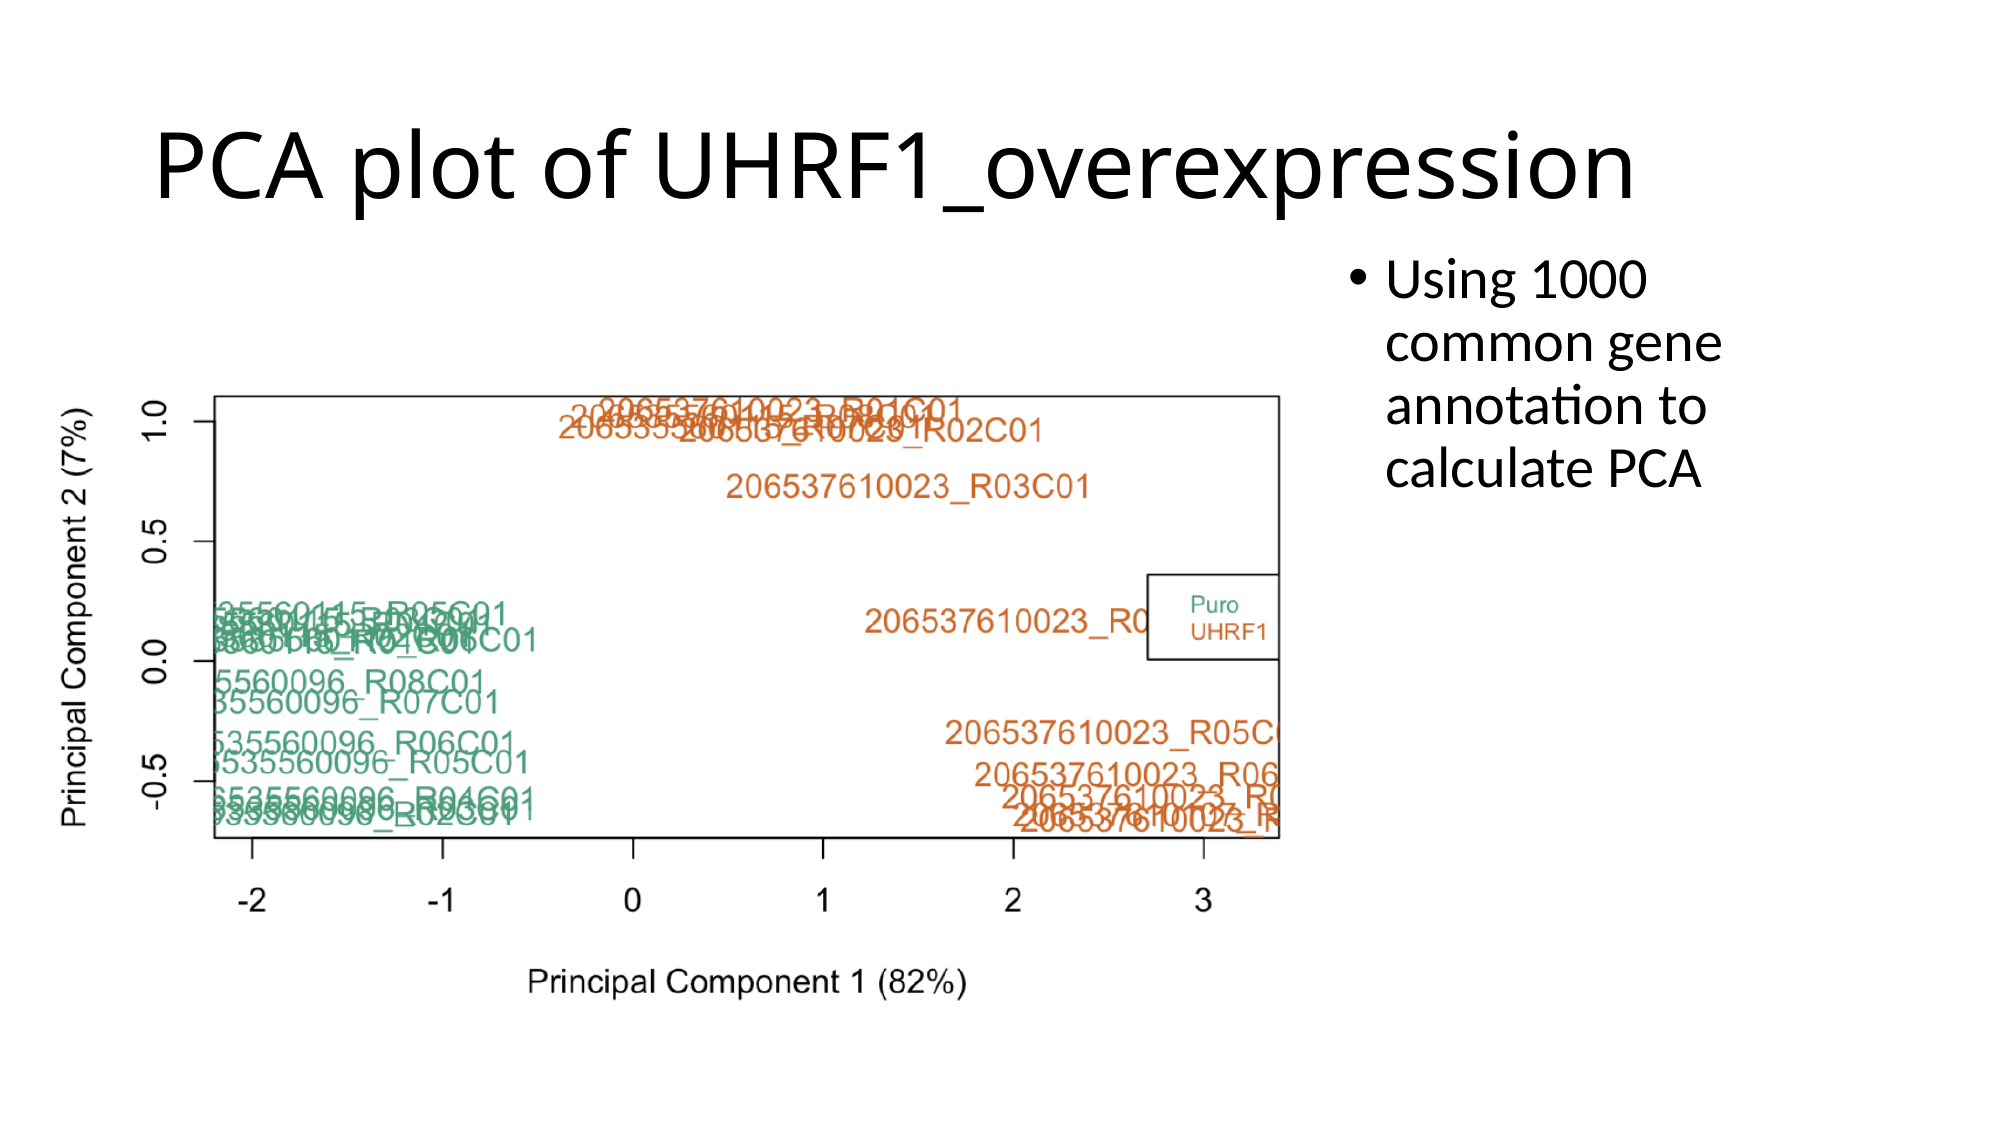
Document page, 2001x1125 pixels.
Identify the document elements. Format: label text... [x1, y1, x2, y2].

list Using 1000 common gene annotation to calculate PCA [1333, 240, 1863, 1014]
picture [53, 238, 1329, 1035]
title PCA plot of UHRF1_overexpression [137, 59, 1863, 278]
